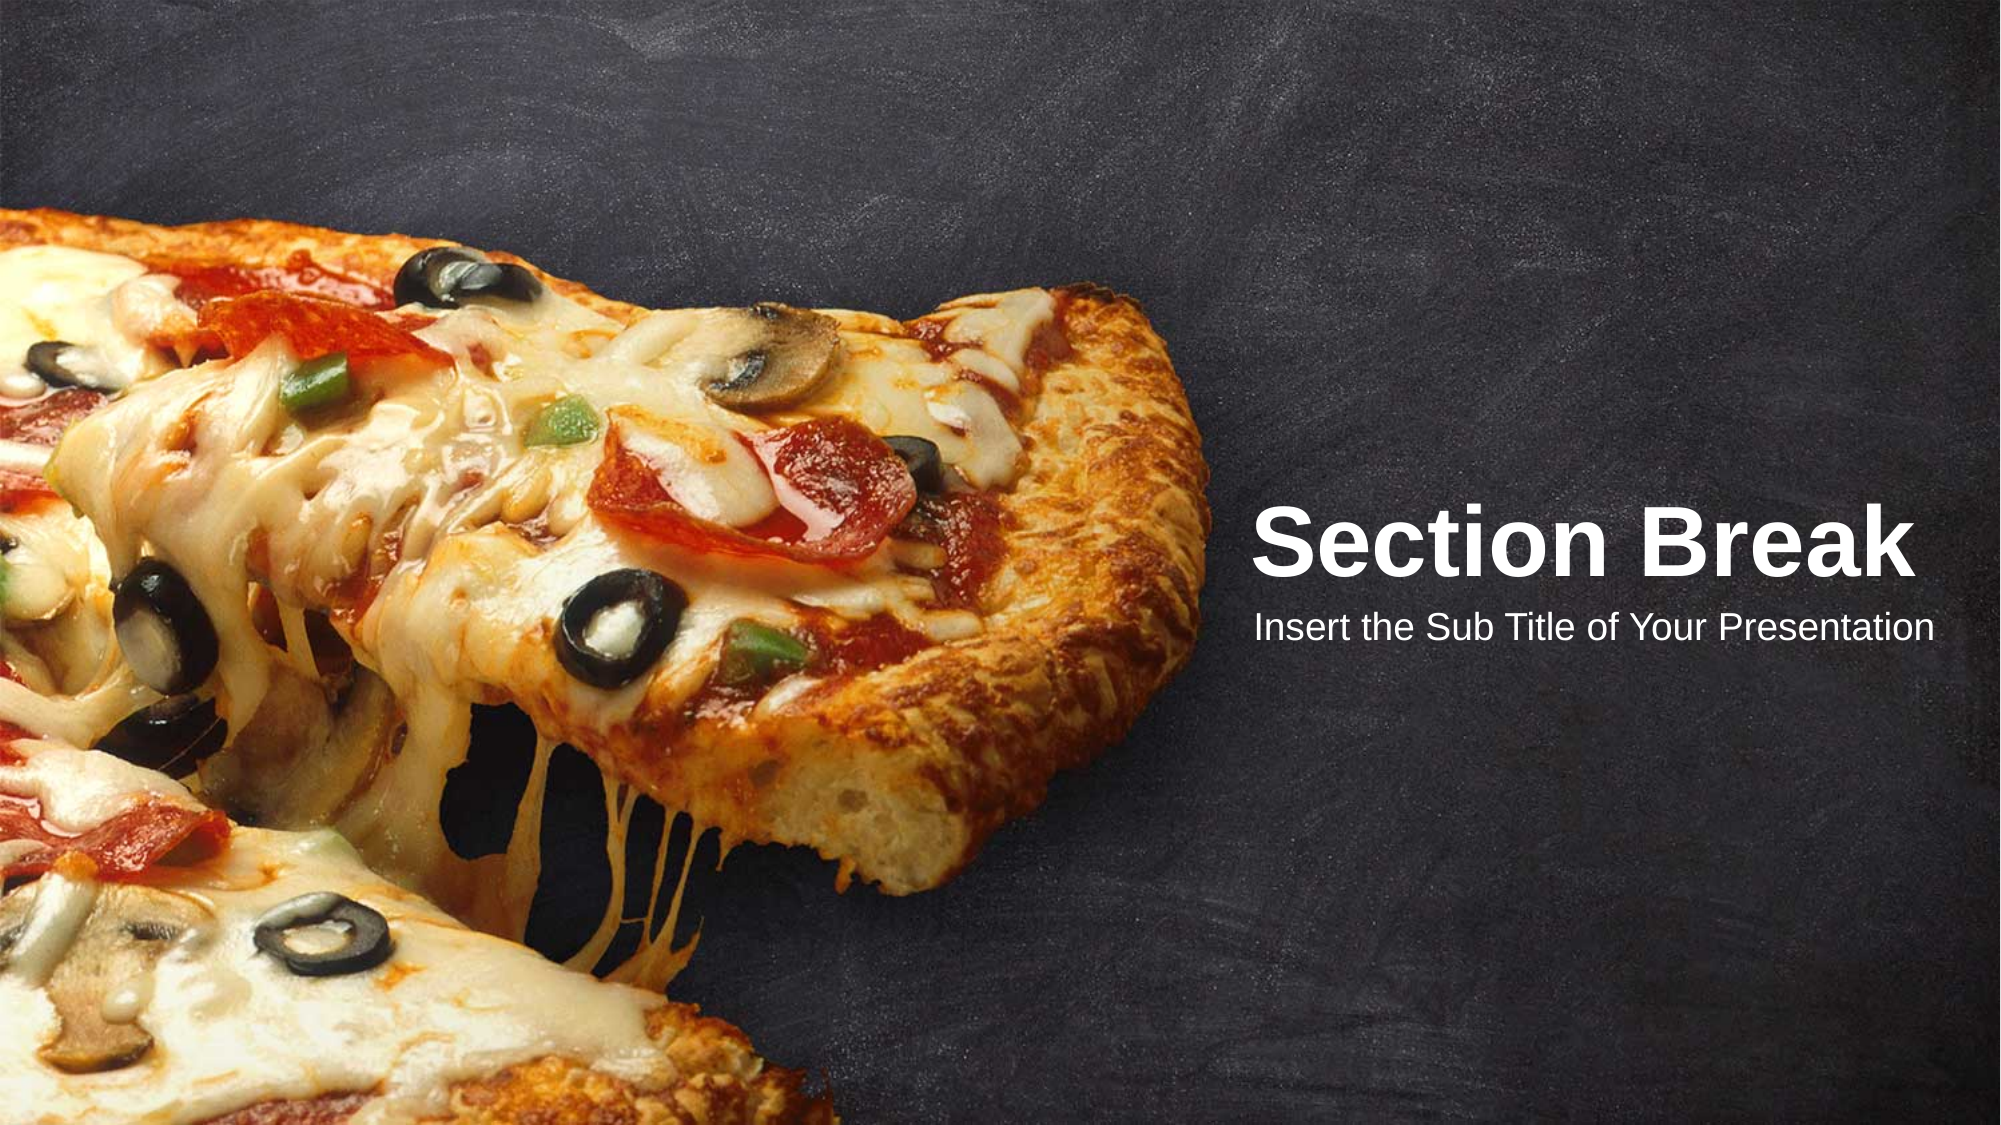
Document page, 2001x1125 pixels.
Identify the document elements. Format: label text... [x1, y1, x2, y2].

picture [0, 0, 2001, 1125]
text_box Section Break [1235, 469, 2000, 605]
text_box Insert the Sub Title of Your Presentation [1238, 594, 2000, 656]
